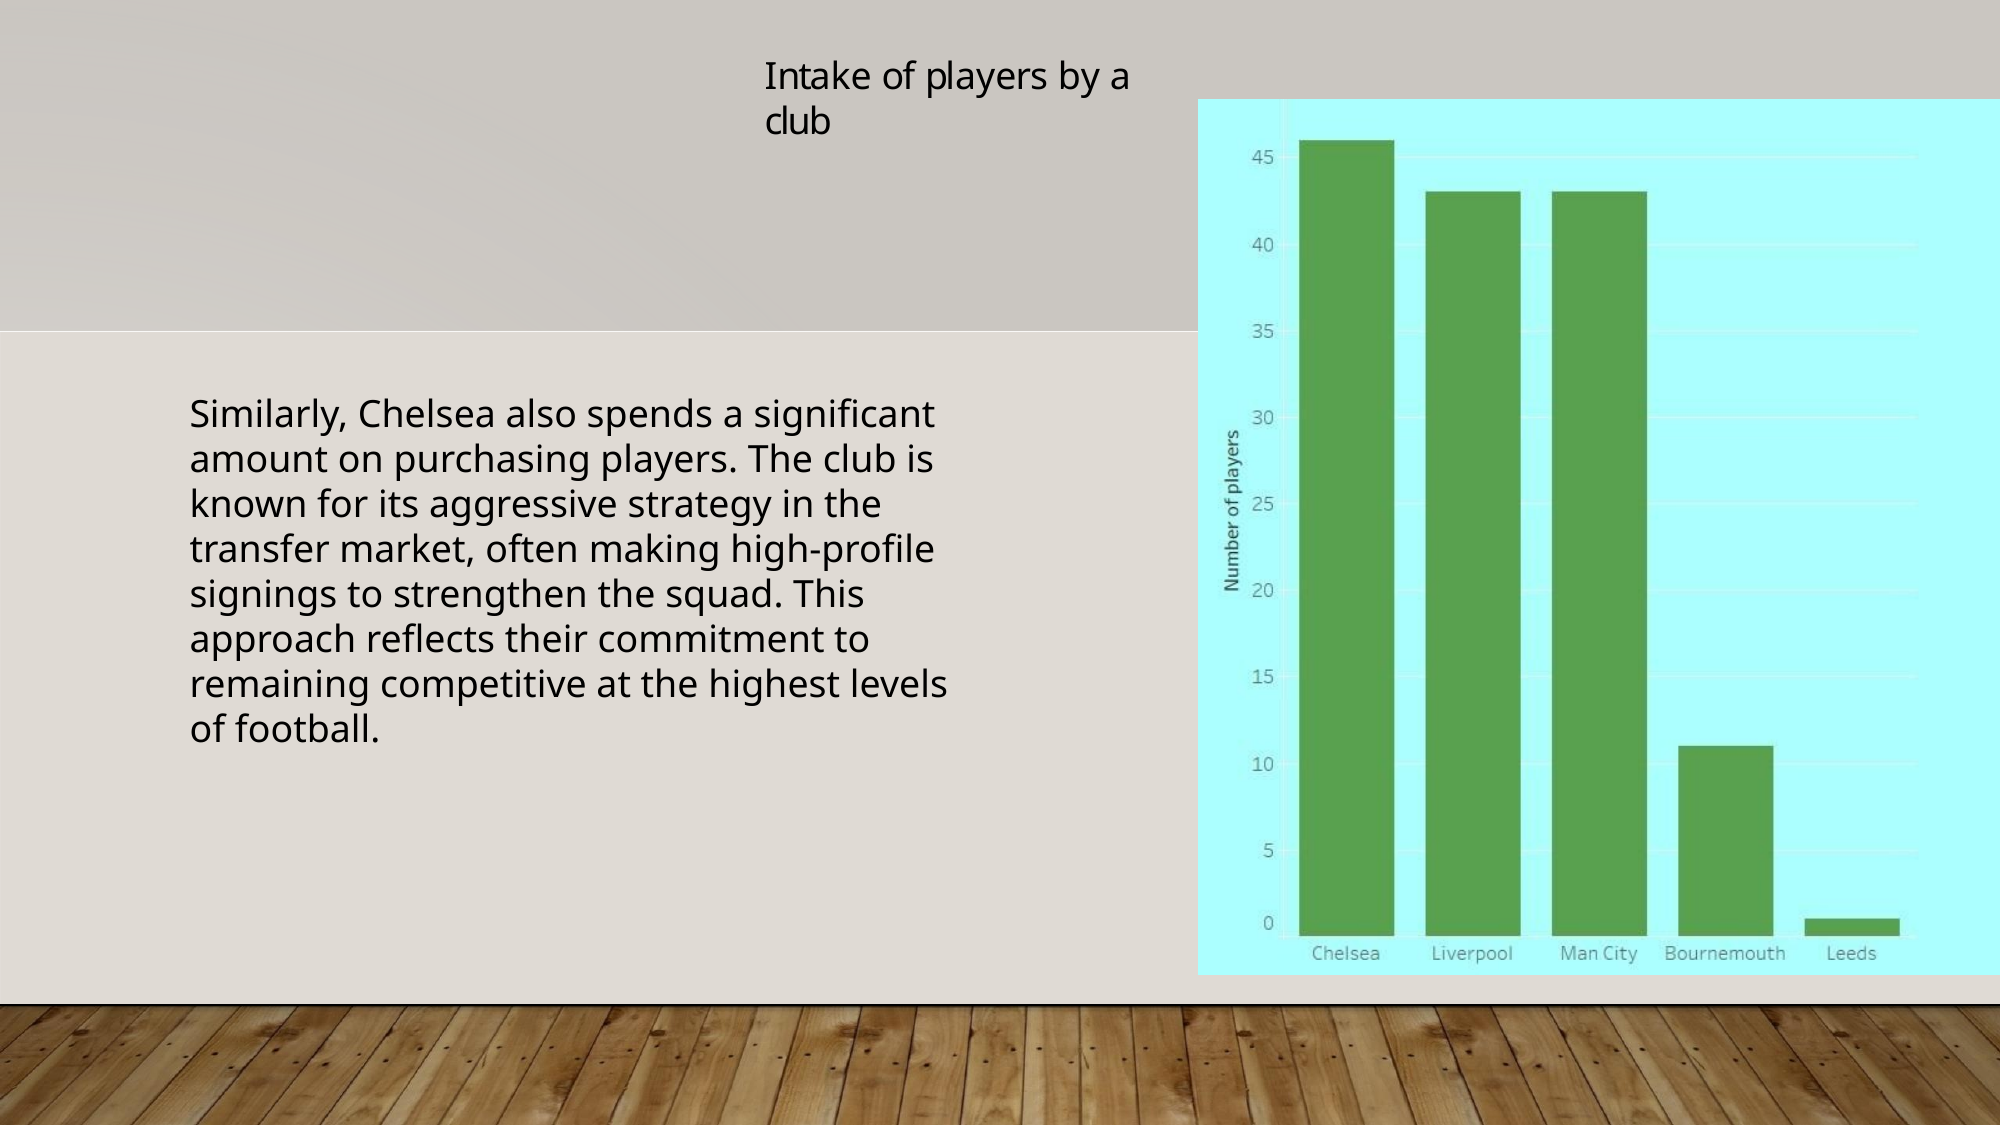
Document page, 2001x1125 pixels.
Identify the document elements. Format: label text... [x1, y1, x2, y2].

text_box Similarly, Chelsea also spends a significant amount on purchasing players. The club is known for its aggressive strategy in the transfer market, often making high-profile signings to strengthen the squad. This approach reflects their commitment to remaining competitive at the highest levels of football. [187, 387, 995, 750]
picture [0, 1006, 2000, 1125]
picture [0, 0, 2000, 1004]
text_box Intake of players by a club [762, 50, 1157, 143]
